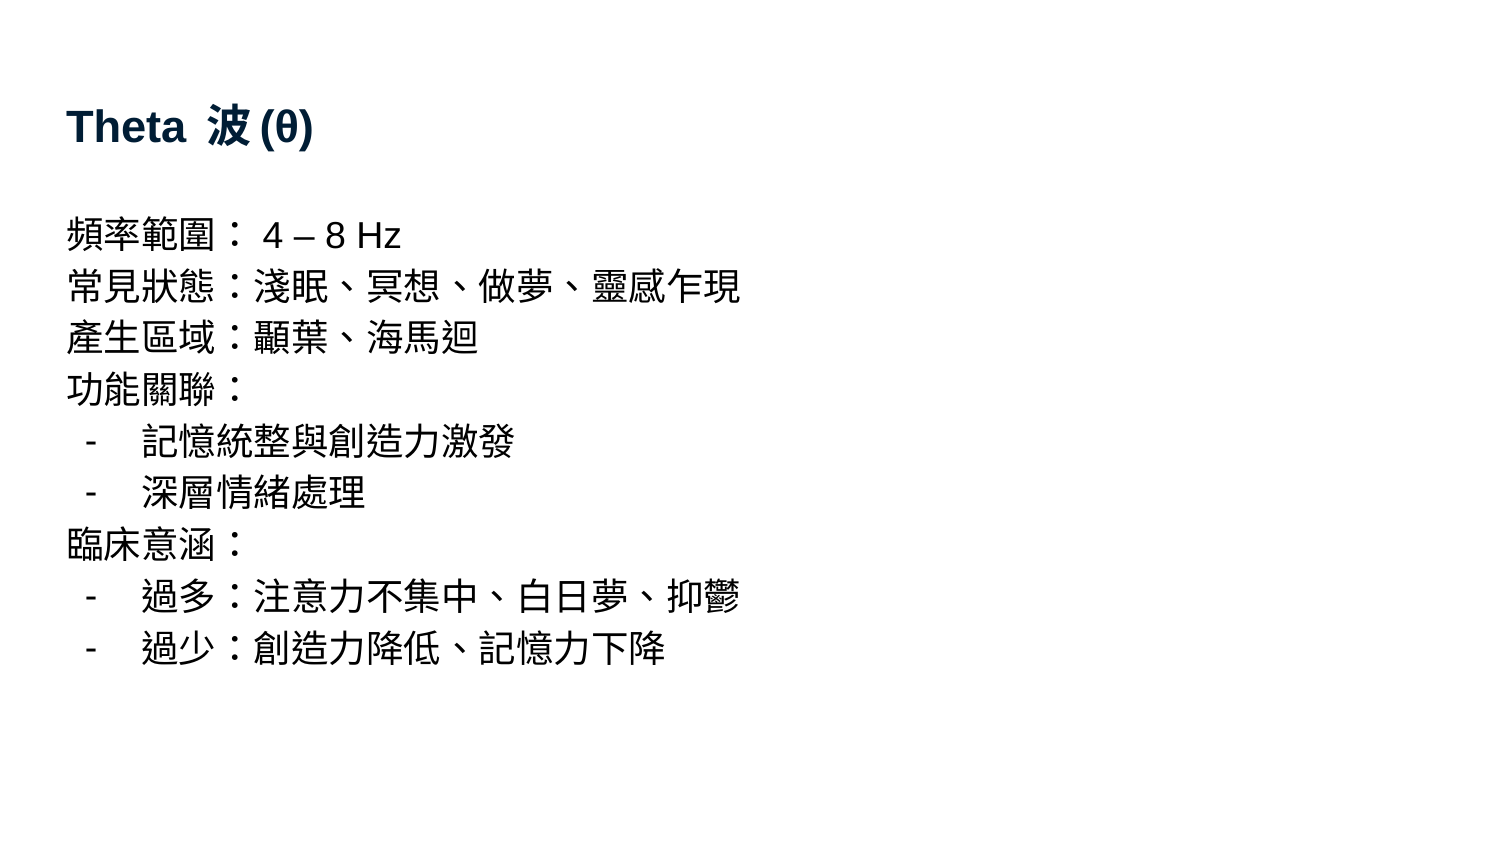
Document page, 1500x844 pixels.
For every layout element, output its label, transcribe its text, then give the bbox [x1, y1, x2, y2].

title Theta 波(θ) [51, 72, 1449, 167]
list 頻率範圍：4 – 8 Hz 常見狀態：淺眠、冥想、做夢、靈感乍現 產生區域：顳葉、海馬迴 功能關聯： 記憶統整與創造力激發 深層情緒處理 臨床意涵： 過多：注意力不集中、白日夢、抑鬱 過少：創造力降低、記憶力下降 [51, 189, 1449, 750]
